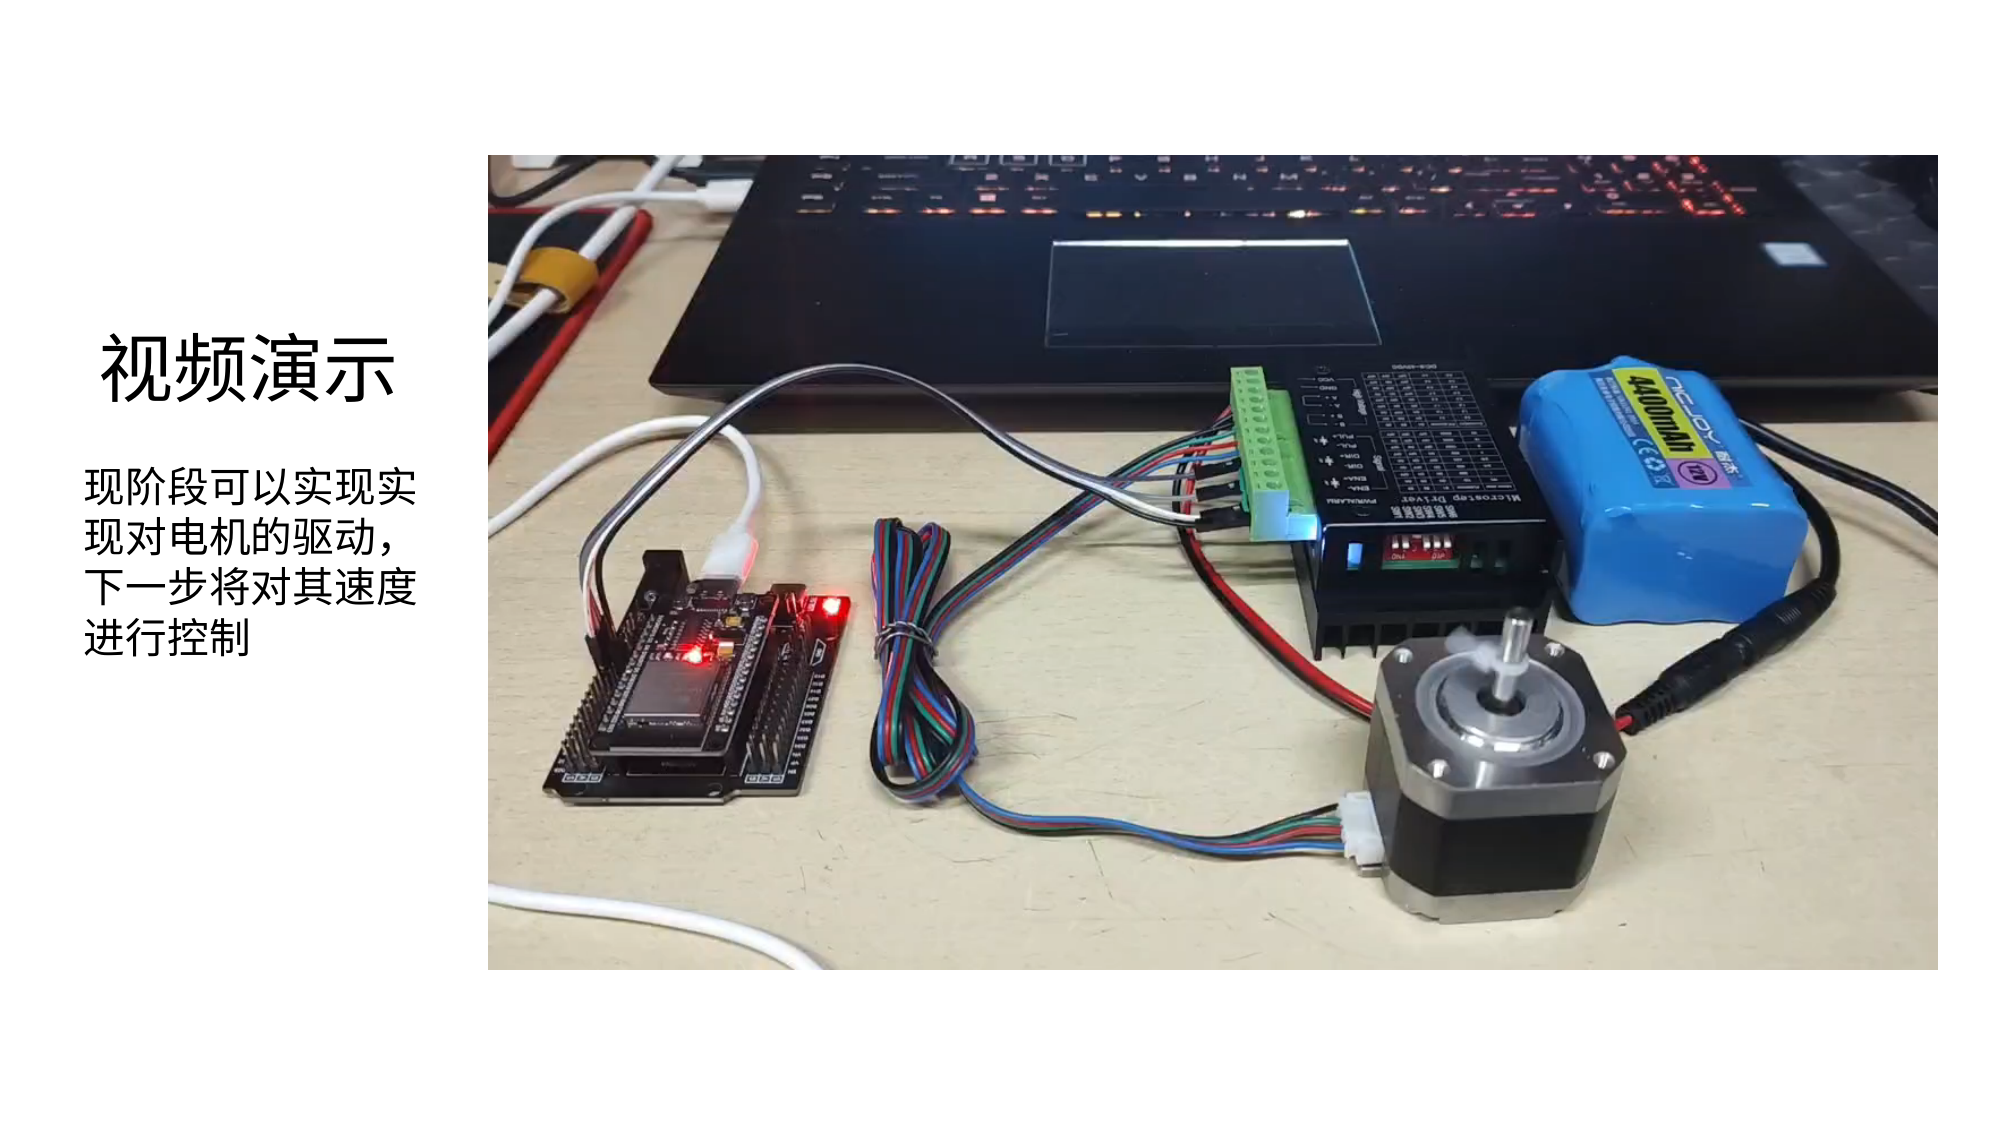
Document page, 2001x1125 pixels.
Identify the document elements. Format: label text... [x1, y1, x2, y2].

text_box 视频演示 [83, 313, 415, 419]
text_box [487, 154, 1939, 971]
text_box 现阶段可以实现实现对电机的驱动，下一步将对其速度进行控制 [69, 453, 451, 669]
